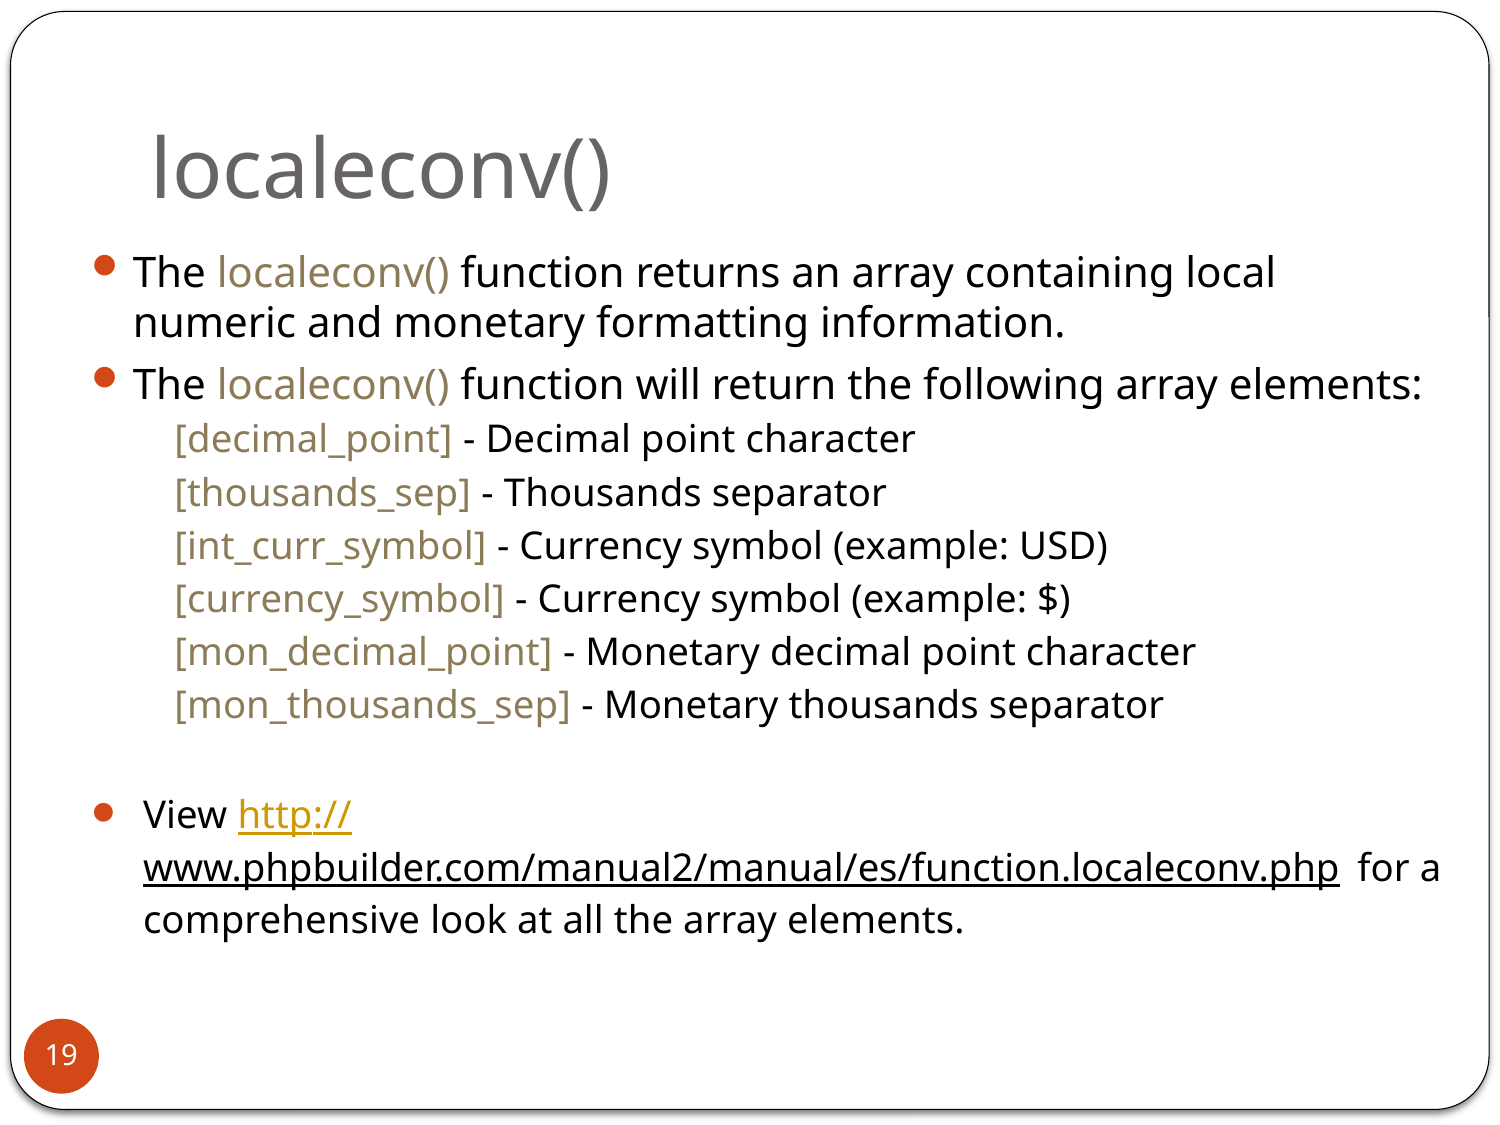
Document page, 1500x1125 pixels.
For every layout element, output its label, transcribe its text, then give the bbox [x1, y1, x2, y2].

slide_number 19 [23, 1018, 99, 1094]
list The localeconv() function returns an array containing local numeric and monetary formatting information. The localeconv() function will return the following array elements: [decimal_point] - Decimal point character [thousands_sep] - Thousands separator [int_curr_symbol] - Currency symbol (example: USD) [currency_symbol] - Currency symbol (example: $) [mon_decimal_point] - Monetary decimal point character [mon_thousands_sep] - Monetary thousands separator View http://www.phpbuilder.com/manual2/manual/es/function.localeconv.php for a comprehensive look at all the array elements. [76, 237, 1459, 988]
title localeconv() [135, 42, 1411, 231]
